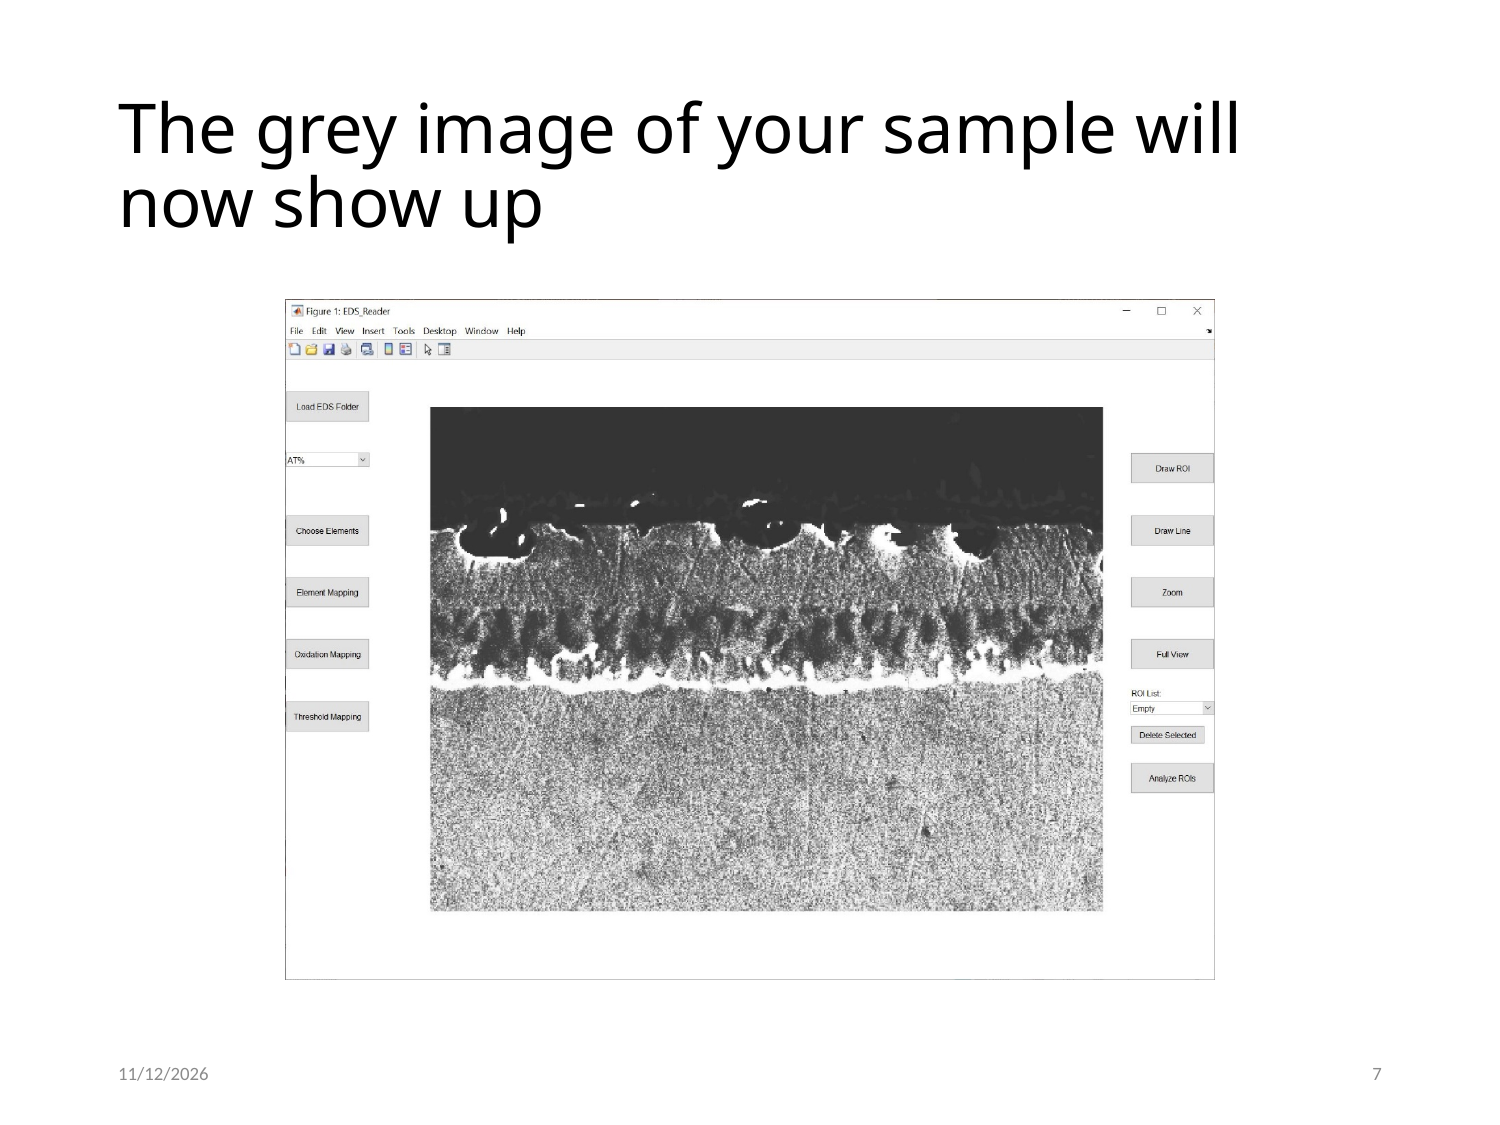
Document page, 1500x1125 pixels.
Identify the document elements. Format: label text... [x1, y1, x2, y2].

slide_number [103, 1042, 441, 1103]
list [285, 299, 1215, 980]
title The grey image of your sample will now show up [103, 59, 1397, 278]
slide_number 7 [1059, 1042, 1397, 1103]
